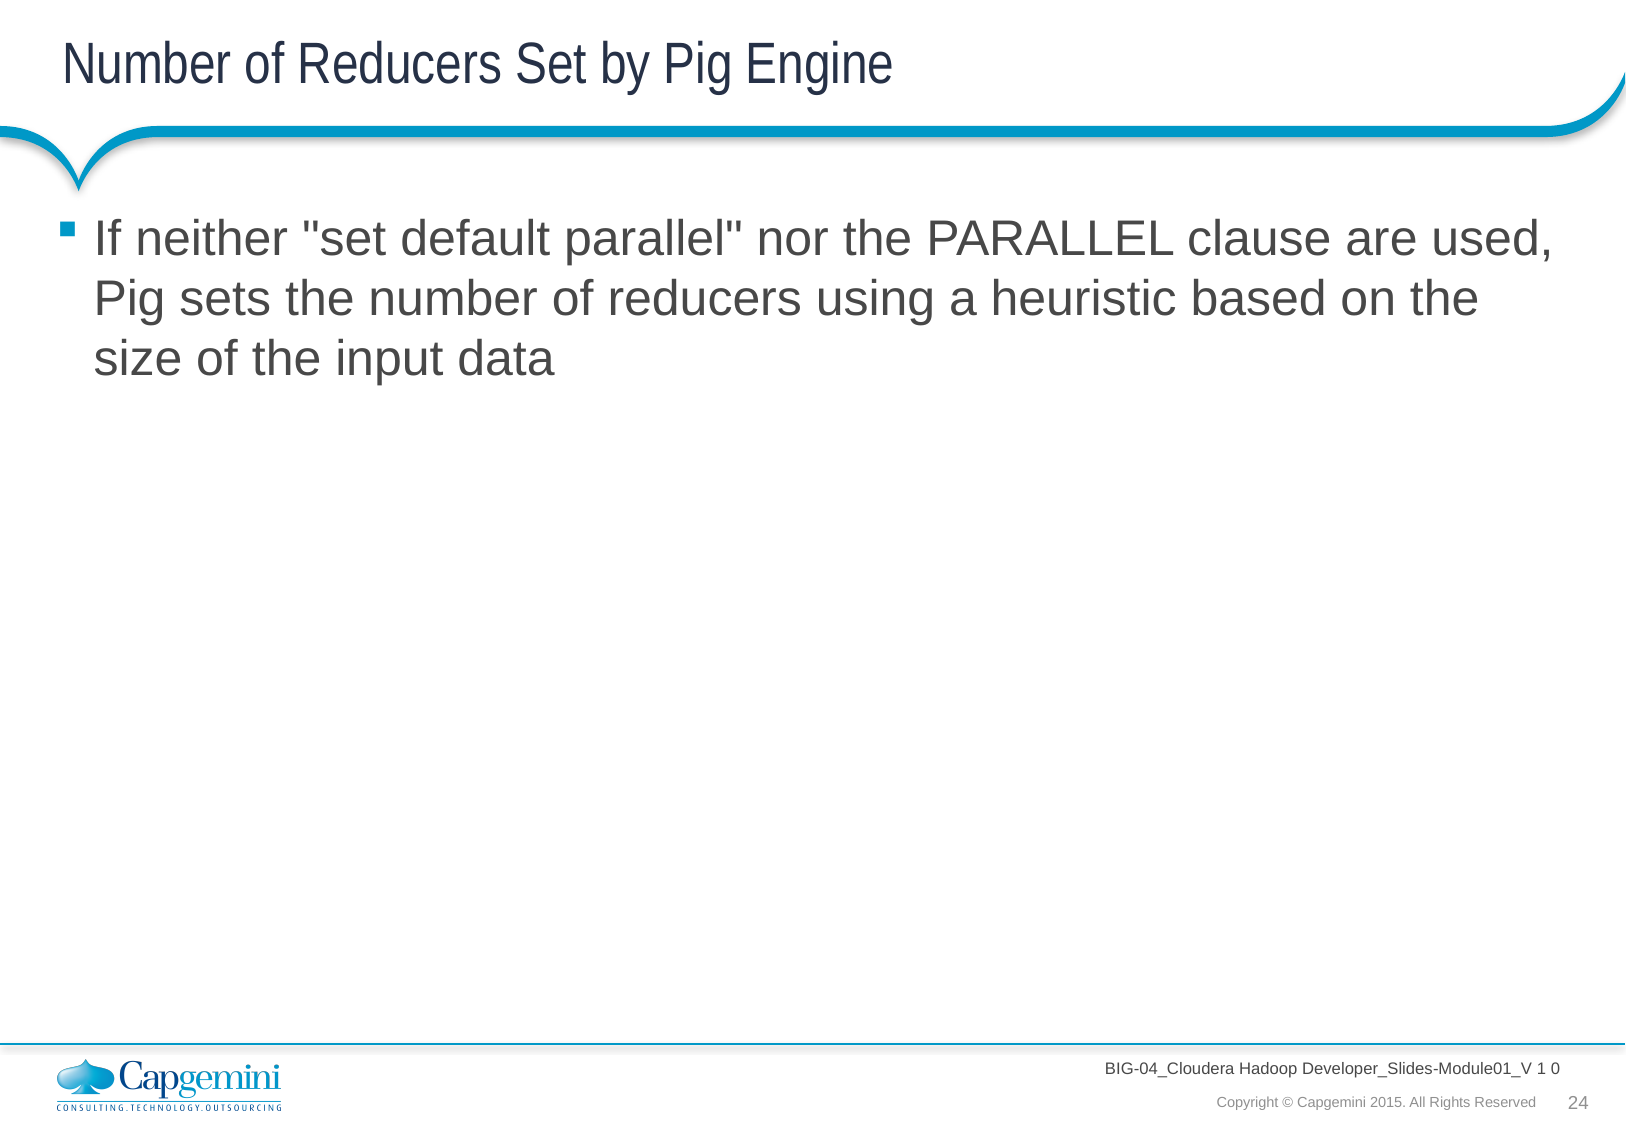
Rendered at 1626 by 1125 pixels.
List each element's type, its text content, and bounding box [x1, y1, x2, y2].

title Number of Reducers Set by Pig Engine [0, 0, 1625, 132]
list If neither "set default parallel" nor the PARALLEL clause are used, Pig sets the number of reducers using a heuristic based on the size of the input data [55, 200, 1569, 1029]
picture [57, 1059, 281, 1111]
